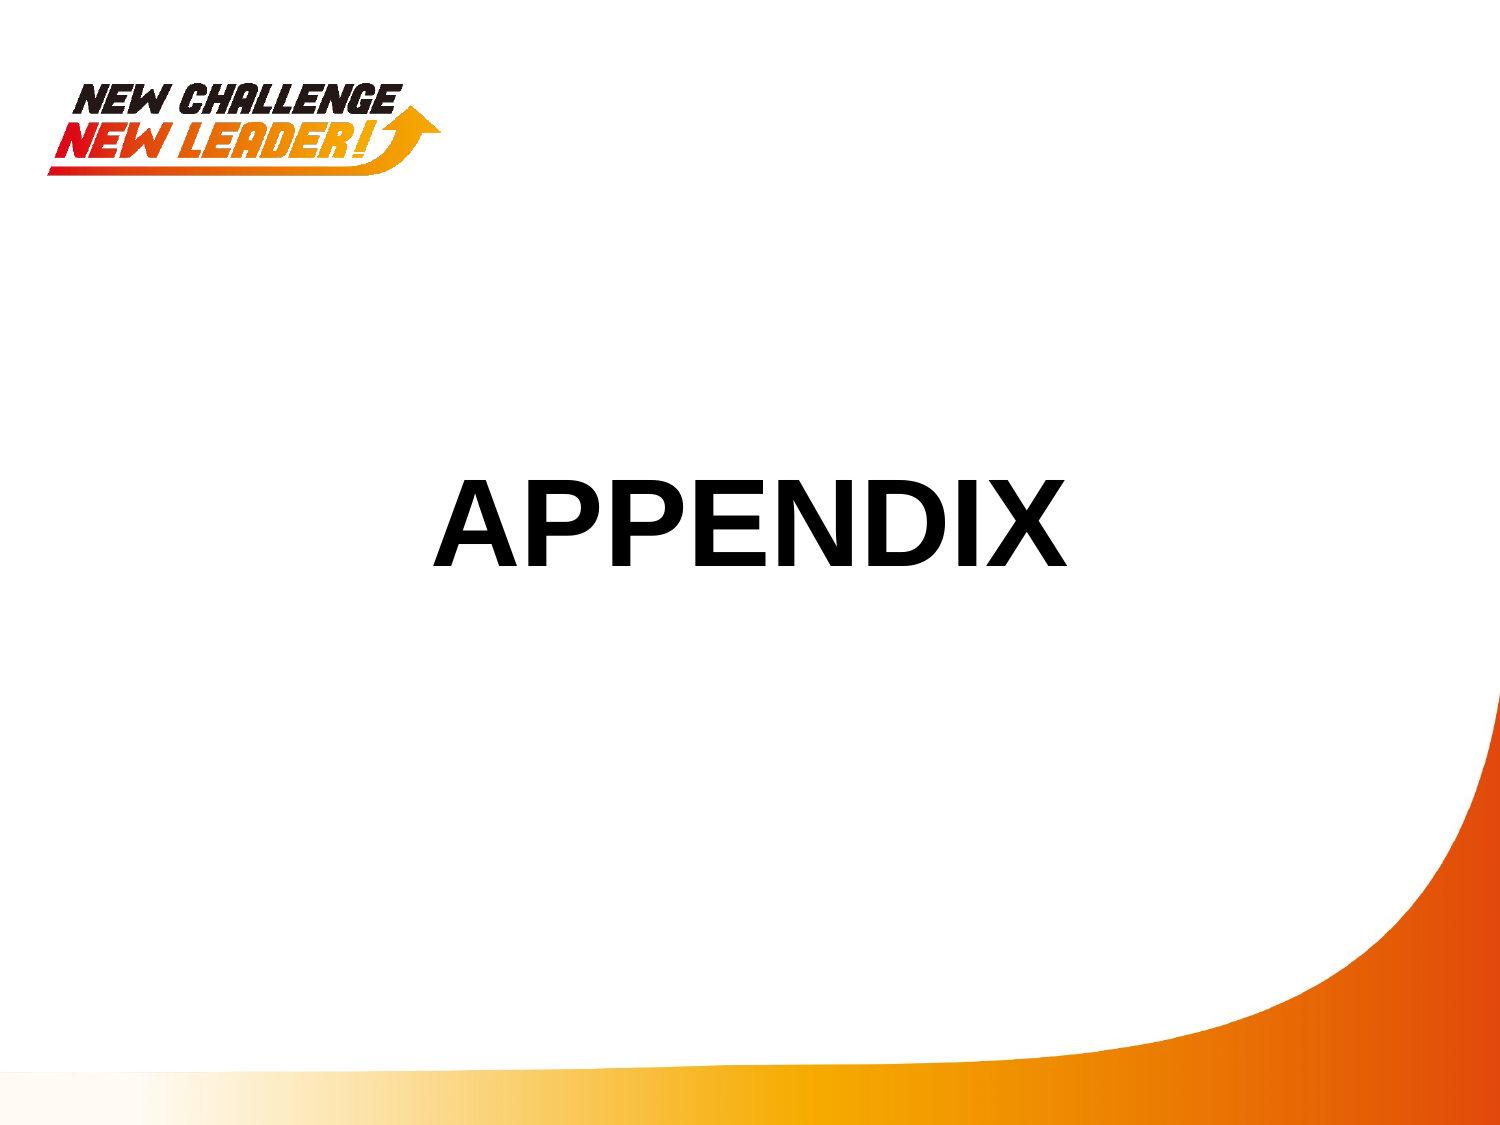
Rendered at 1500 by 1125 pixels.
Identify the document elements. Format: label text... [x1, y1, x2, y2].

picture [0, 602, 1500, 1125]
text_box APPENDIX [0, 378, 1500, 602]
picture [0, 0, 1500, 378]
